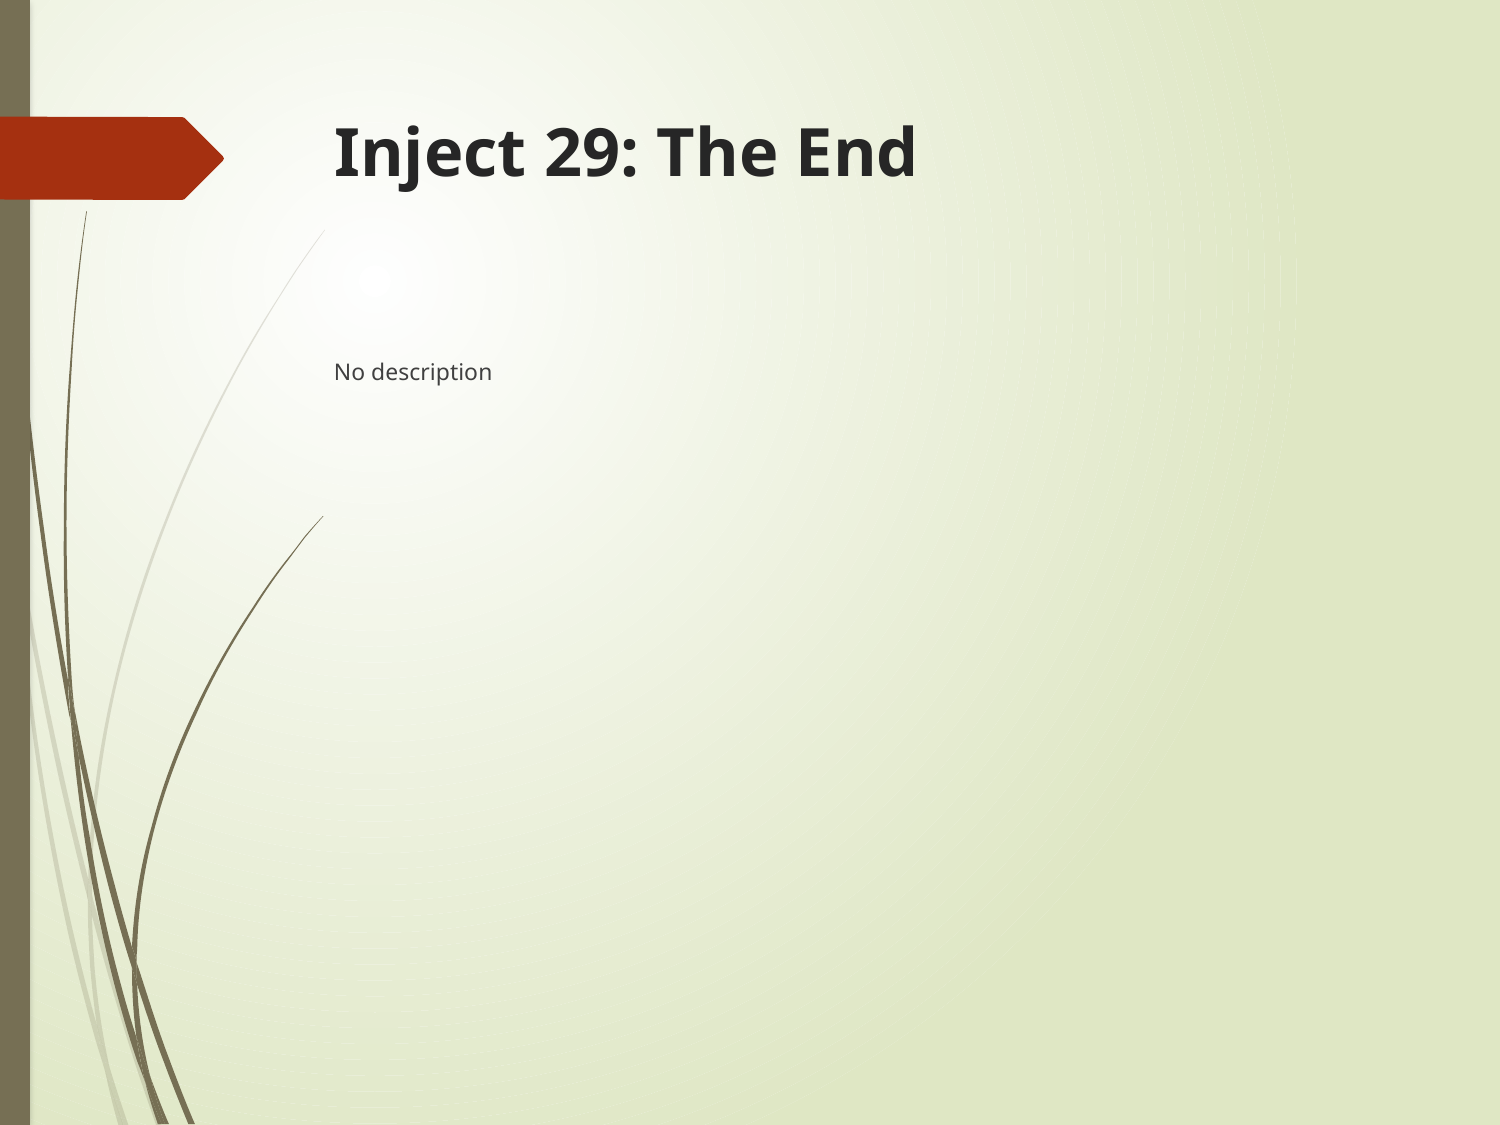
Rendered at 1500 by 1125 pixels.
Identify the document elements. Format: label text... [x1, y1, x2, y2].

list No description [318, 350, 1400, 970]
title Inject 29: The End [319, 102, 1400, 313]
